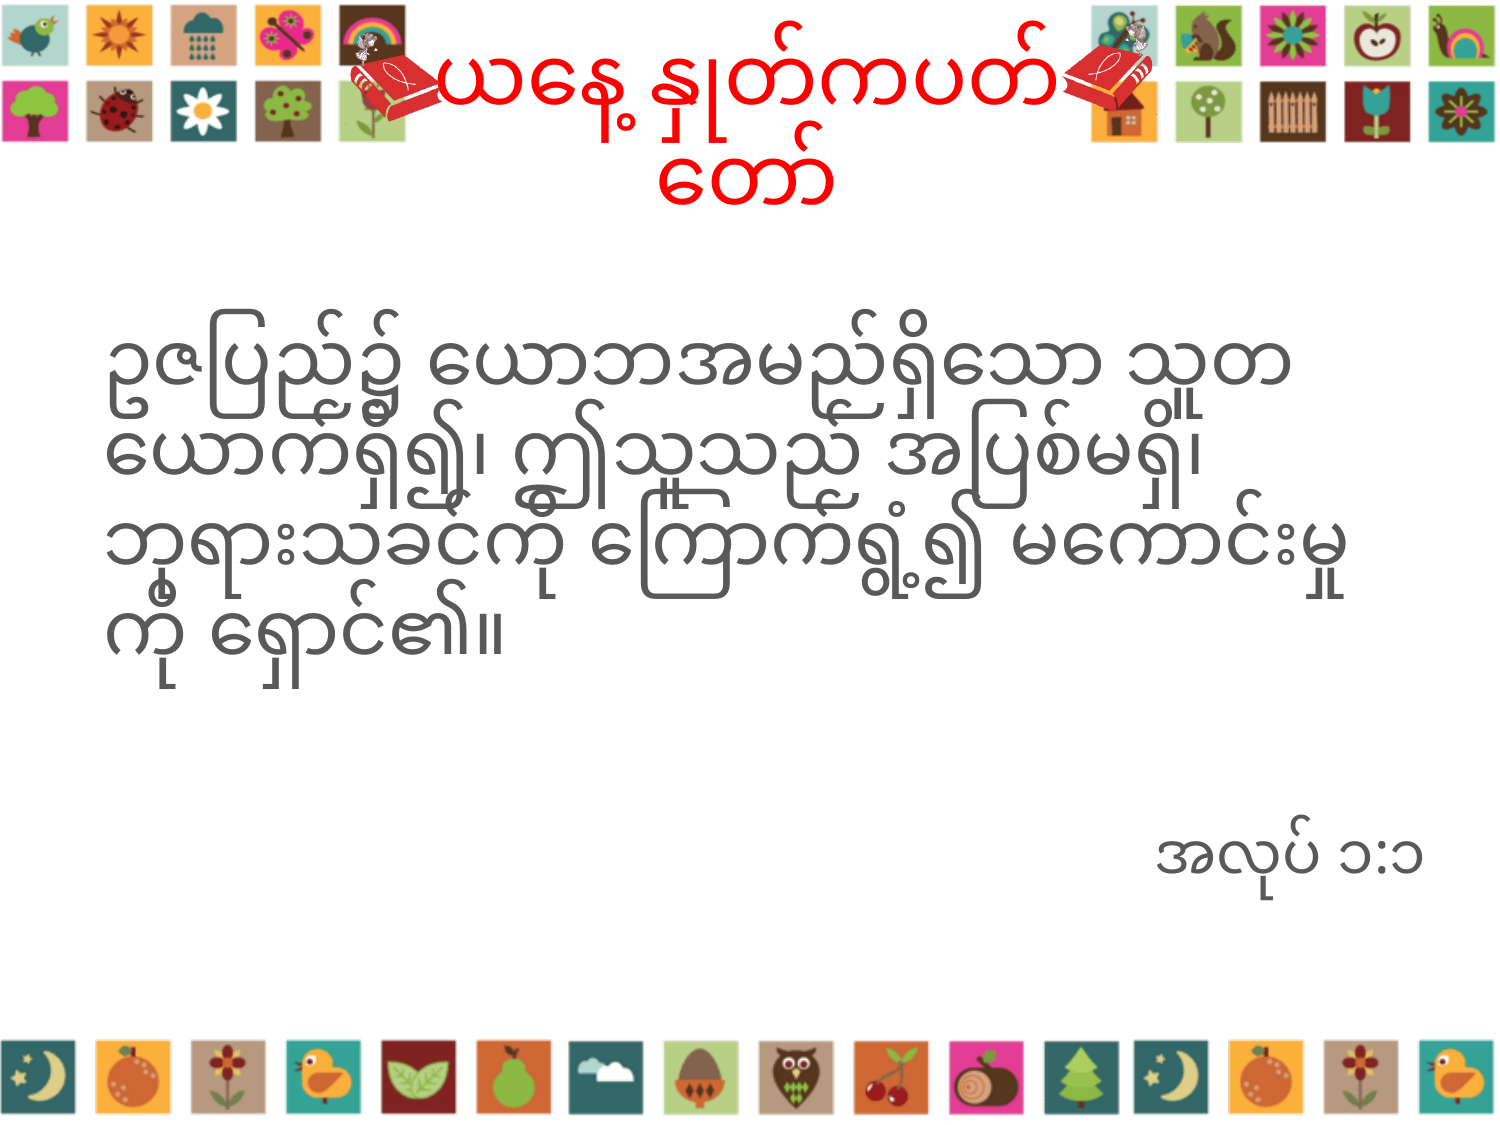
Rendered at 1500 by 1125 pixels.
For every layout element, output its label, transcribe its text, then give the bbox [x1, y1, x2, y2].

text_box ယနေ့ နှုတ်ကပတ်တော် [414, 13, 1080, 229]
text_box အလုပ် ၁:၁ [808, 807, 1441, 893]
picture [1030, 3, 1500, 150]
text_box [0, 1028, 1500, 1118]
picture [0, 3, 475, 150]
text_box ဥဇပြည်၌ ယောဘအမည်ရှိသော သူတယောက်ရှိ၍၊ ဤသူသည် အပြစ်မရှိ၊ ဘုရားသခင်ကို ကြောက်ရွံ့၍ မကောင်းမှုကို ရှောင်၏။ [88, 302, 1436, 678]
